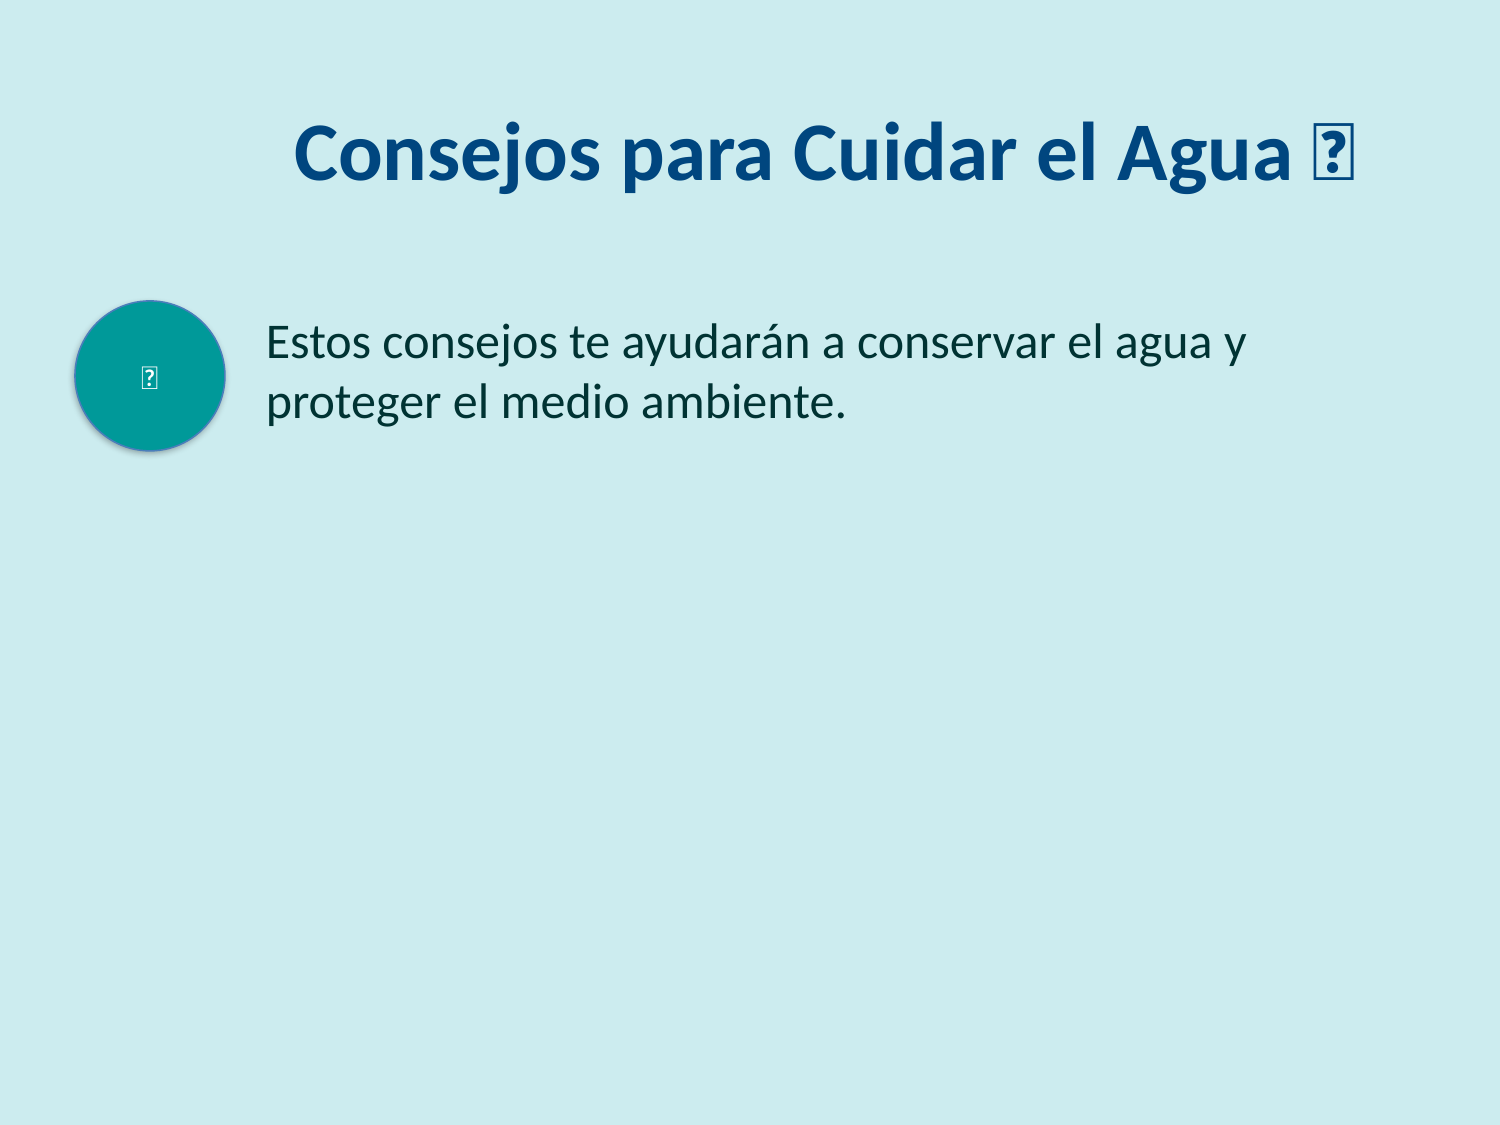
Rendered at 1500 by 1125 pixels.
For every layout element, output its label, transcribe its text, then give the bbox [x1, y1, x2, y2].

text_box 💧 [74, 300, 226, 452]
text_box Estos consejos te ayudarán a conservar el agua y proteger el medio ambiente. [251, 300, 1425, 436]
text_box Consejos para Cuidar el Agua 💧 [279, 89, 1371, 205]
